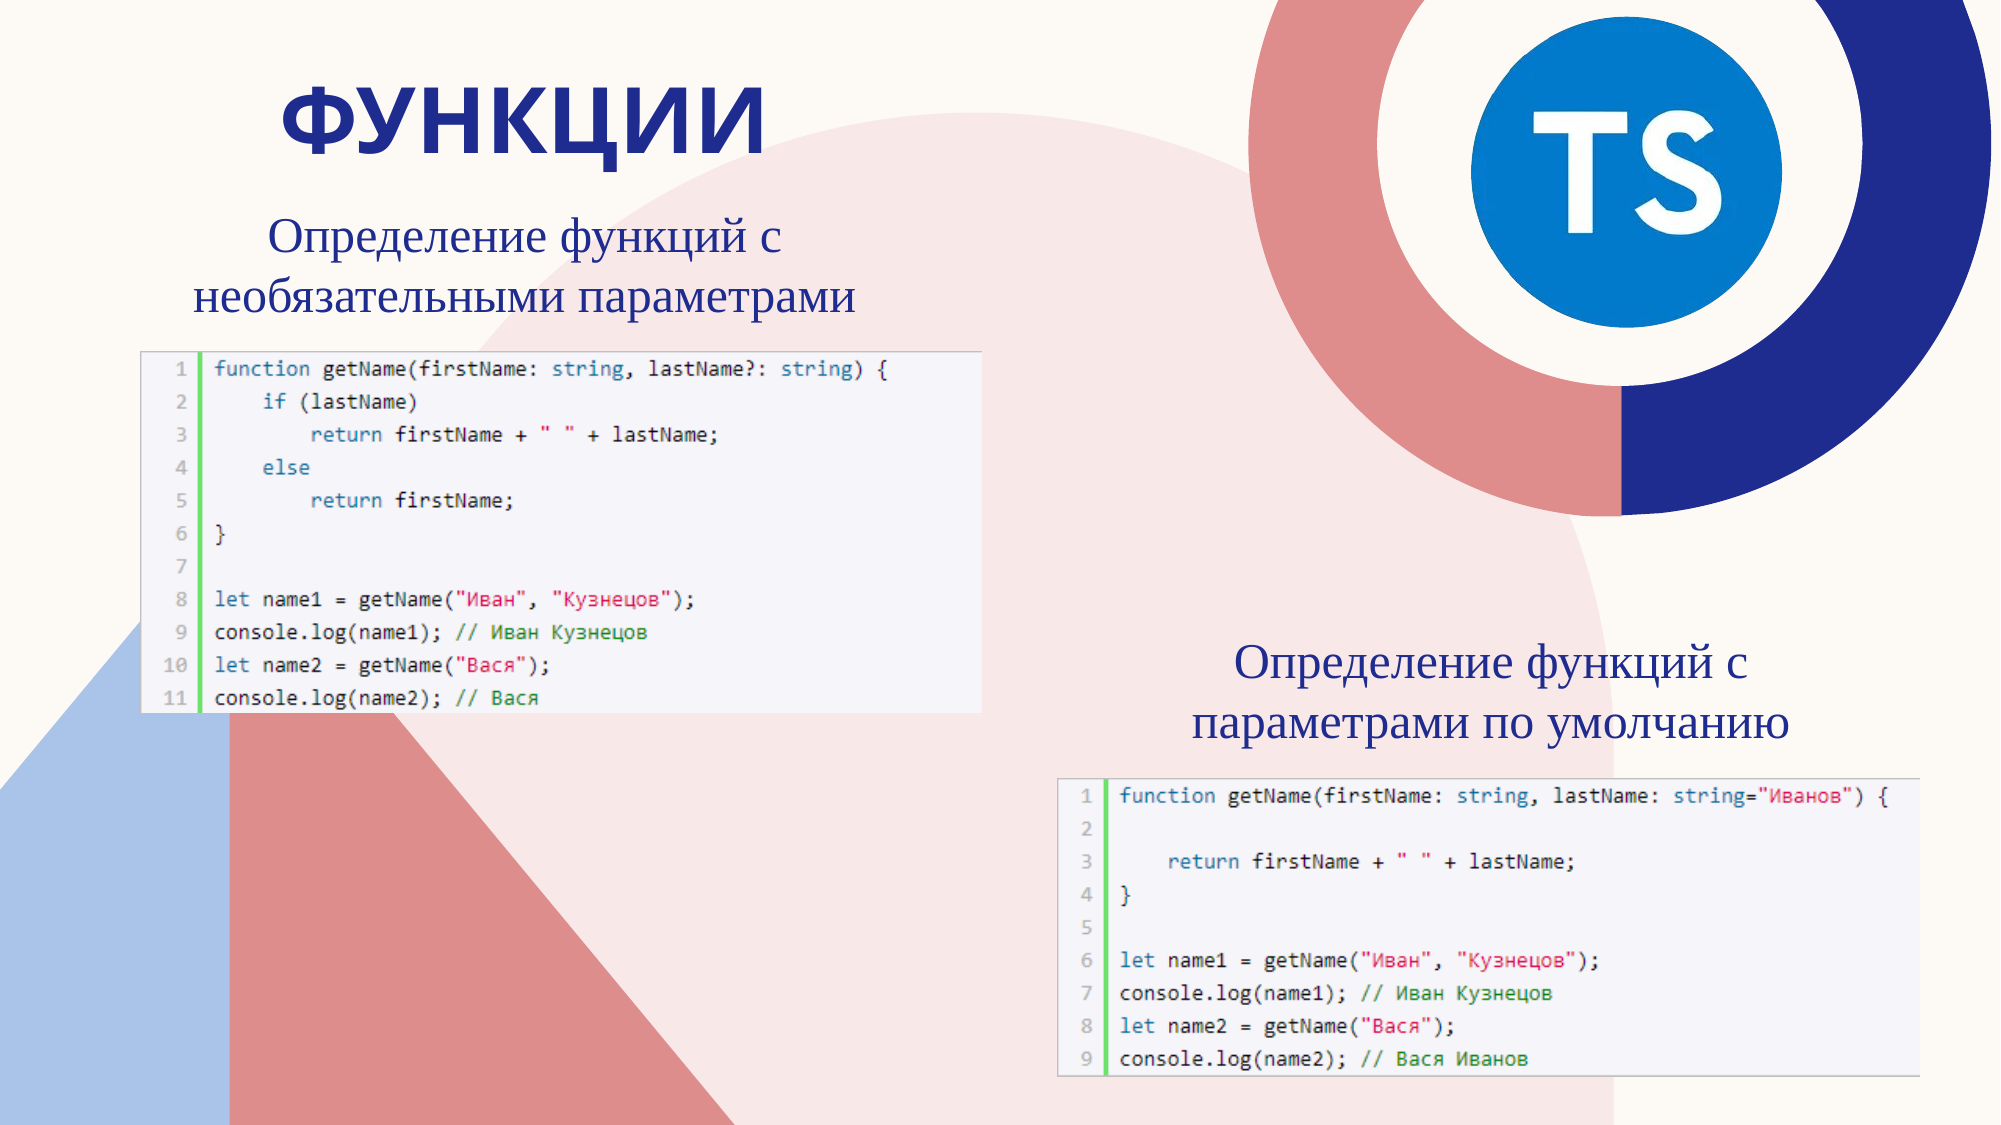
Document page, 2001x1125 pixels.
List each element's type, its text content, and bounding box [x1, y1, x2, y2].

picture [1057, 778, 1920, 1077]
title Функции [0, 53, 1050, 180]
picture [140, 351, 982, 714]
text_box Определение функций с параметрами по умолчанию [1123, 628, 1860, 767]
picture [1471, 16, 1783, 328]
list Определение функций с необязательными параметрами [156, 202, 893, 287]
